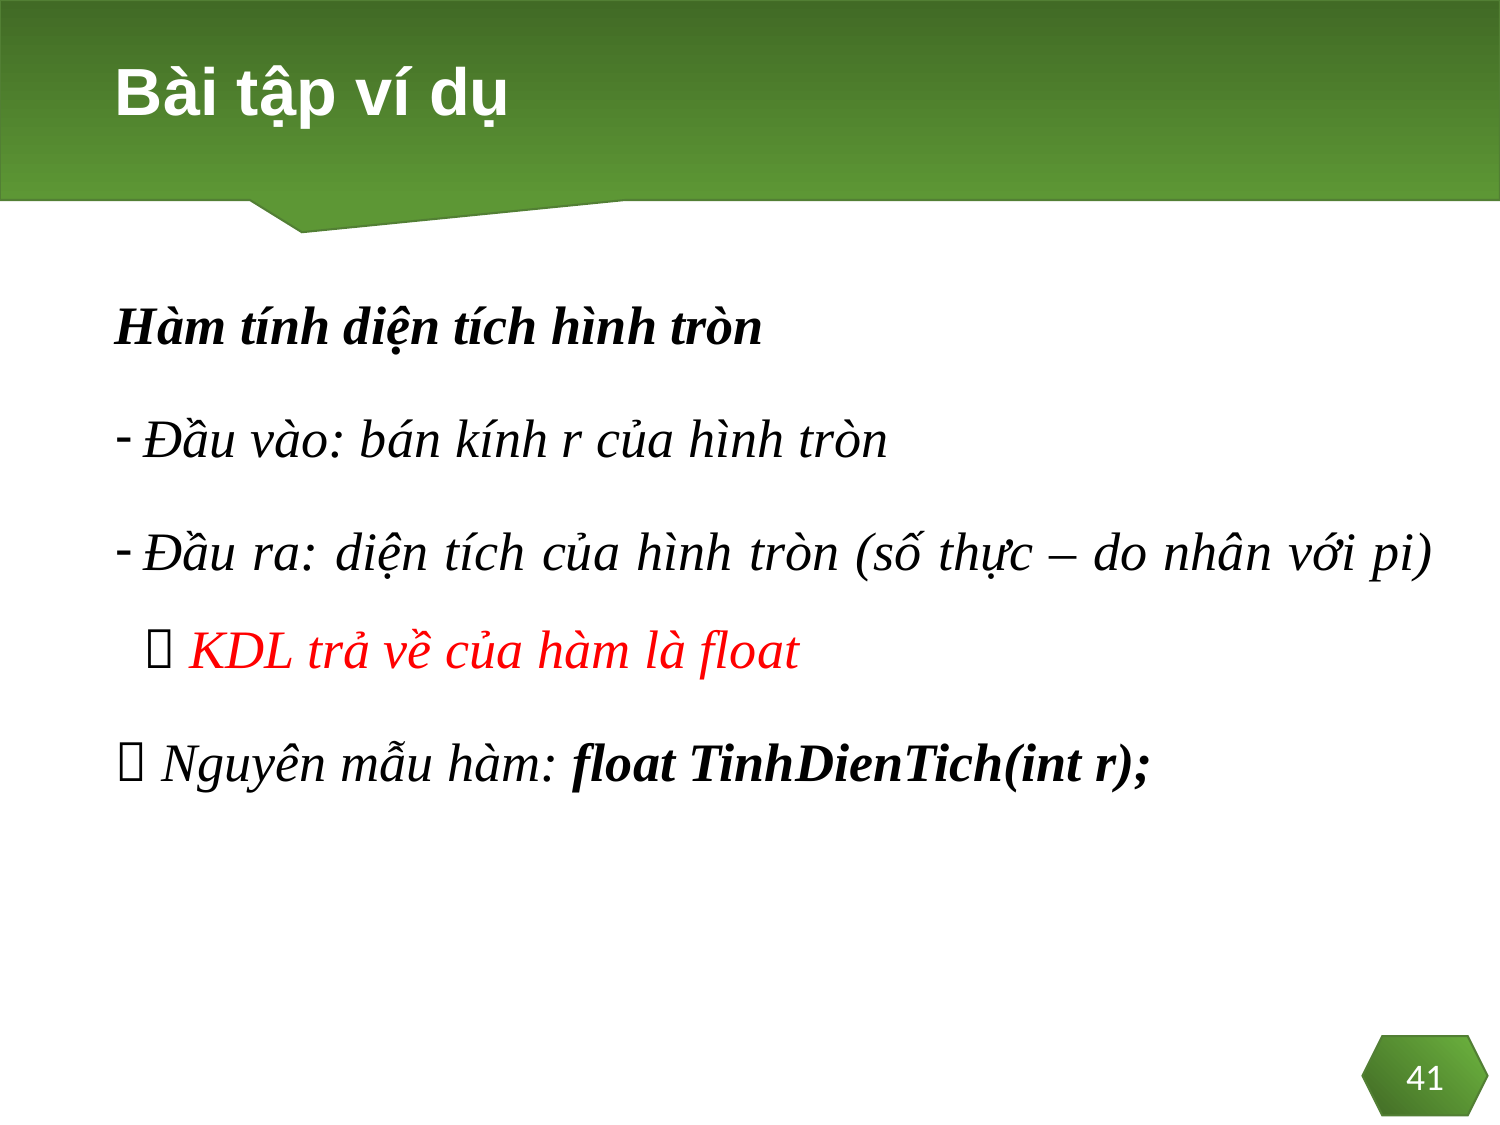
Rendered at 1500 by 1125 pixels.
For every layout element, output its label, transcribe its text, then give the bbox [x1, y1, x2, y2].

list Hàm tính diện tích hình tròn Đầu vào: bán kính r của hình tròn Đầu ra: diện tích của hình tròn (số thực – do nhân với pi)  KDL trả về của hàm là float  Nguyên mẫu hàm: float TinhDienTich(int r); [99, 249, 1450, 1125]
title Bài tập ví dụ [99, 0, 1469, 188]
